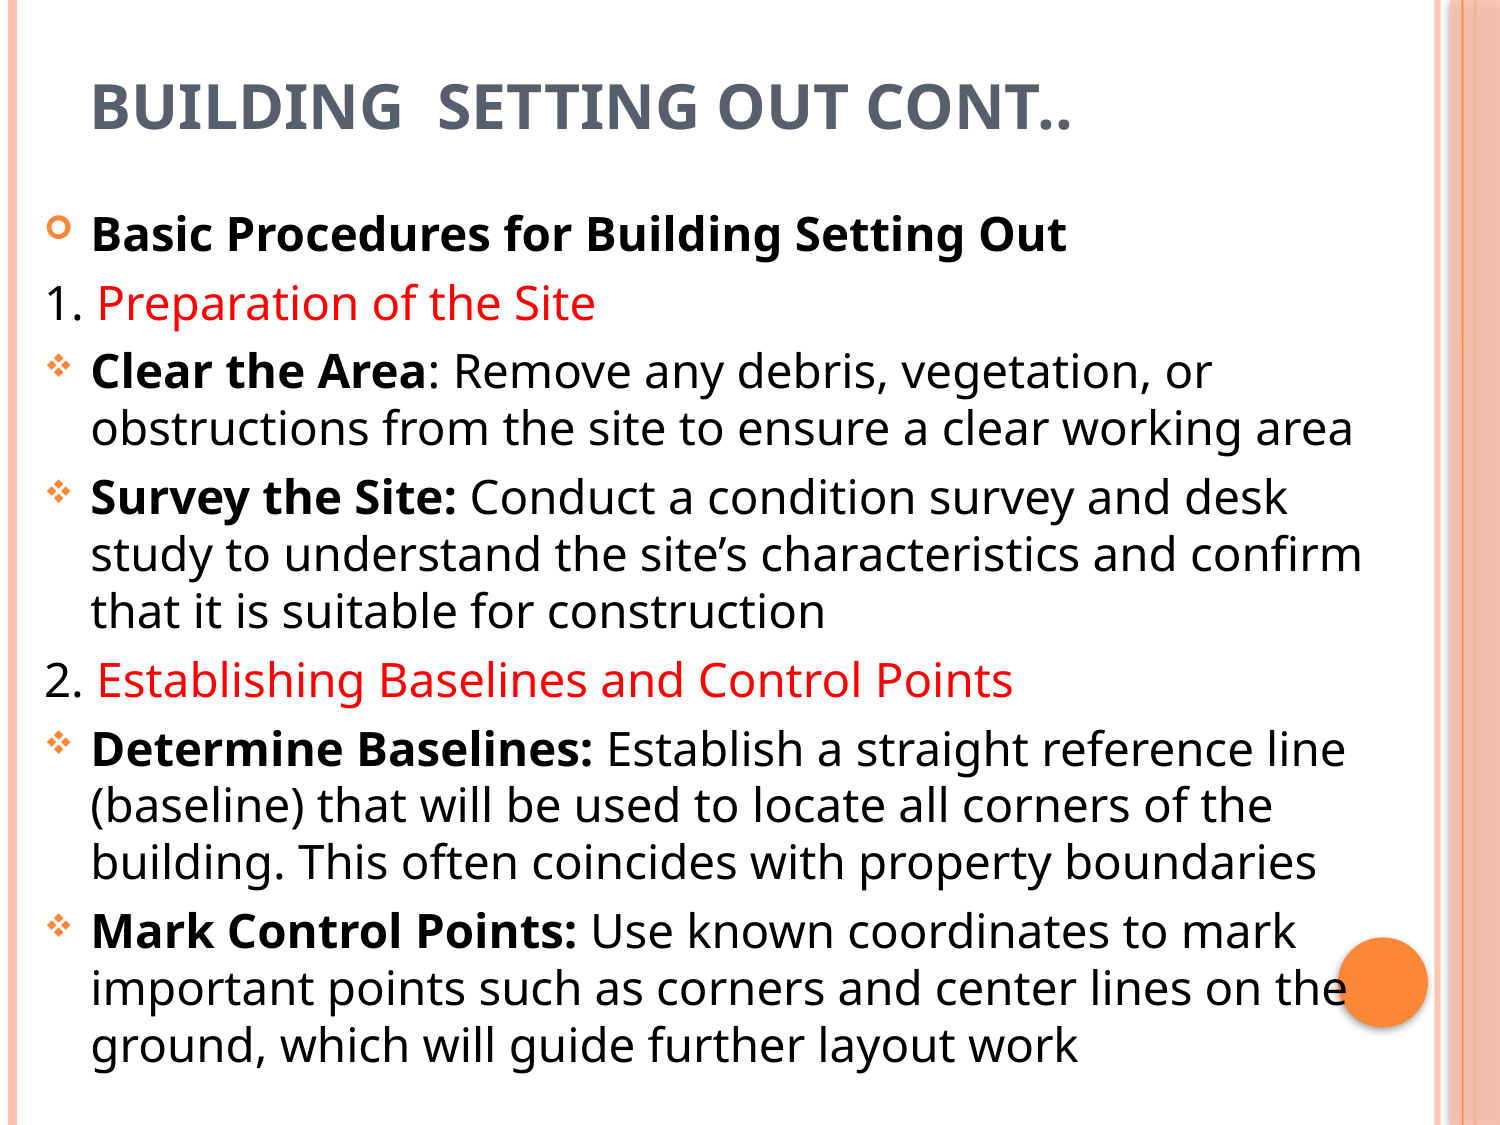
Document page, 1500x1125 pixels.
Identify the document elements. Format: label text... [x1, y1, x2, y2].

list Basic Procedures for Building Setting Out 1. Preparation of the Site Clear the Area: Remove any debris, vegetation, or obstructions from the site to ensure a clear working area Survey the Site: Conduct a condition survey and desk study to understand the site’s characteristics and confirm that it is suitable for construction 2. Establishing Baselines and Control Points Determine Baselines: Establish a straight reference line (baseline) that will be used to locate all corners of the building. This often coincides with property boundaries Mark Control Points: Use known coordinates to mark important points such as corners and center lines on the ground, which will guide further layout work [29, 196, 1436, 1094]
title BUILDING SETTING OUT cont.. [75, 45, 1300, 149]
